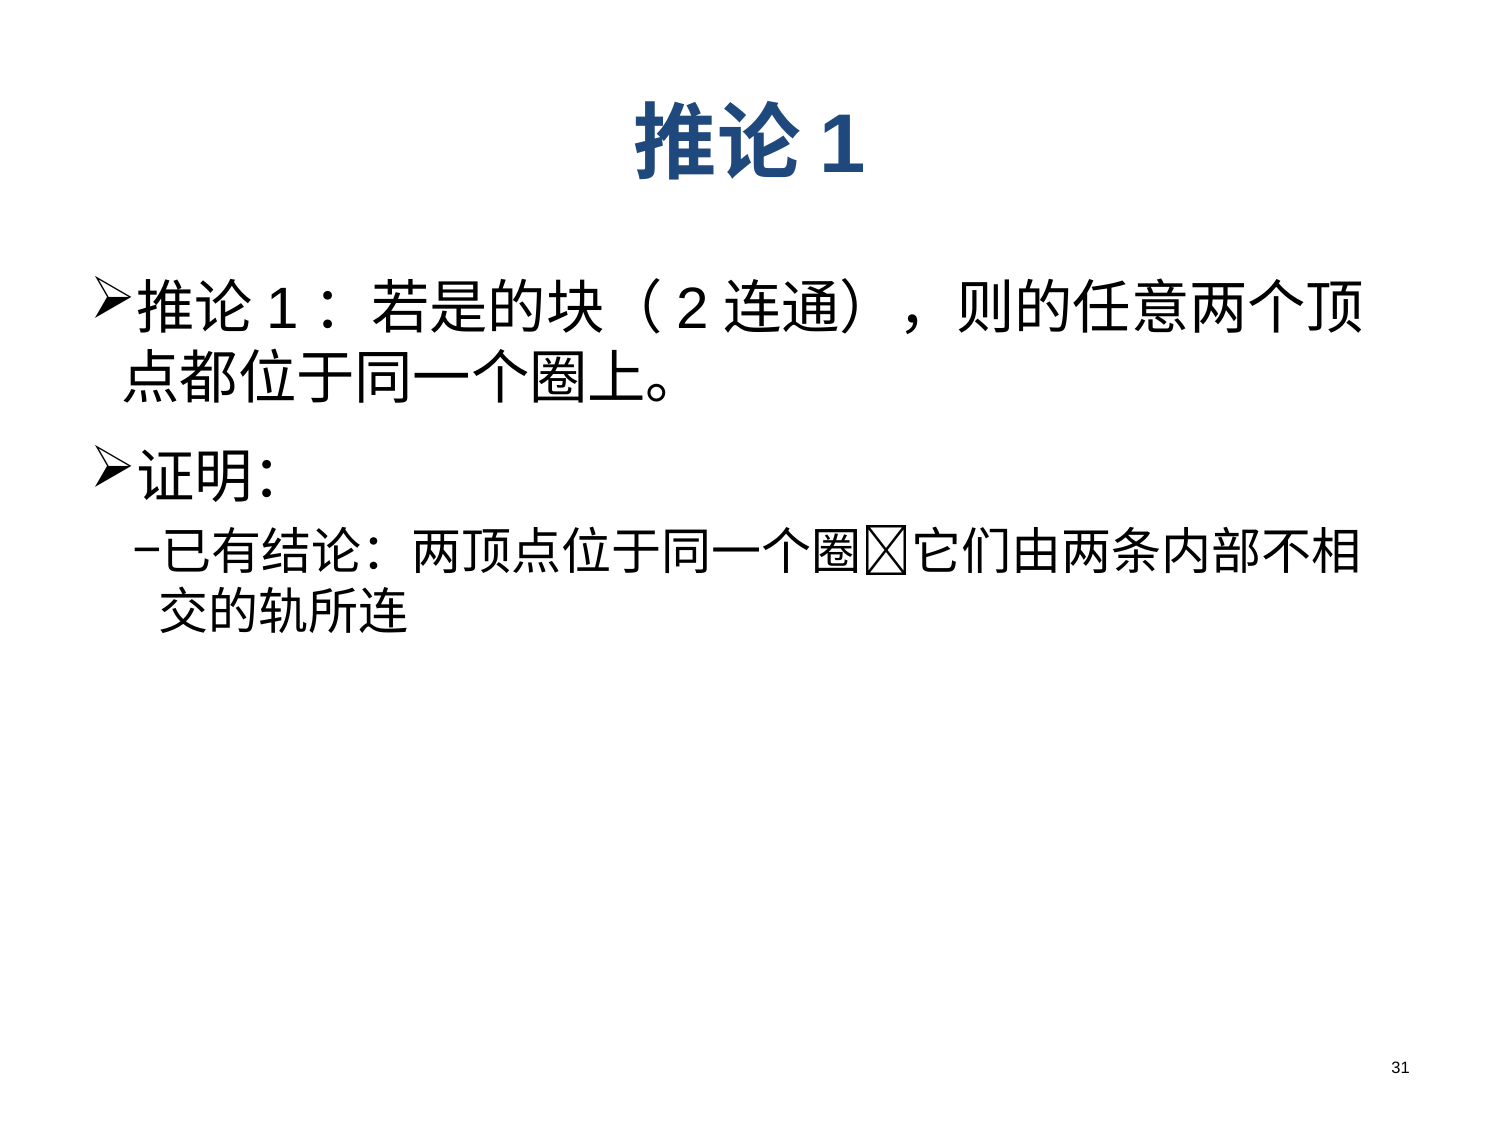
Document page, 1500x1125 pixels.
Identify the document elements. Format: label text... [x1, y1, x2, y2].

slide_number 31 [1074, 1050, 1425, 1103]
title 推论1 [75, 45, 1425, 233]
